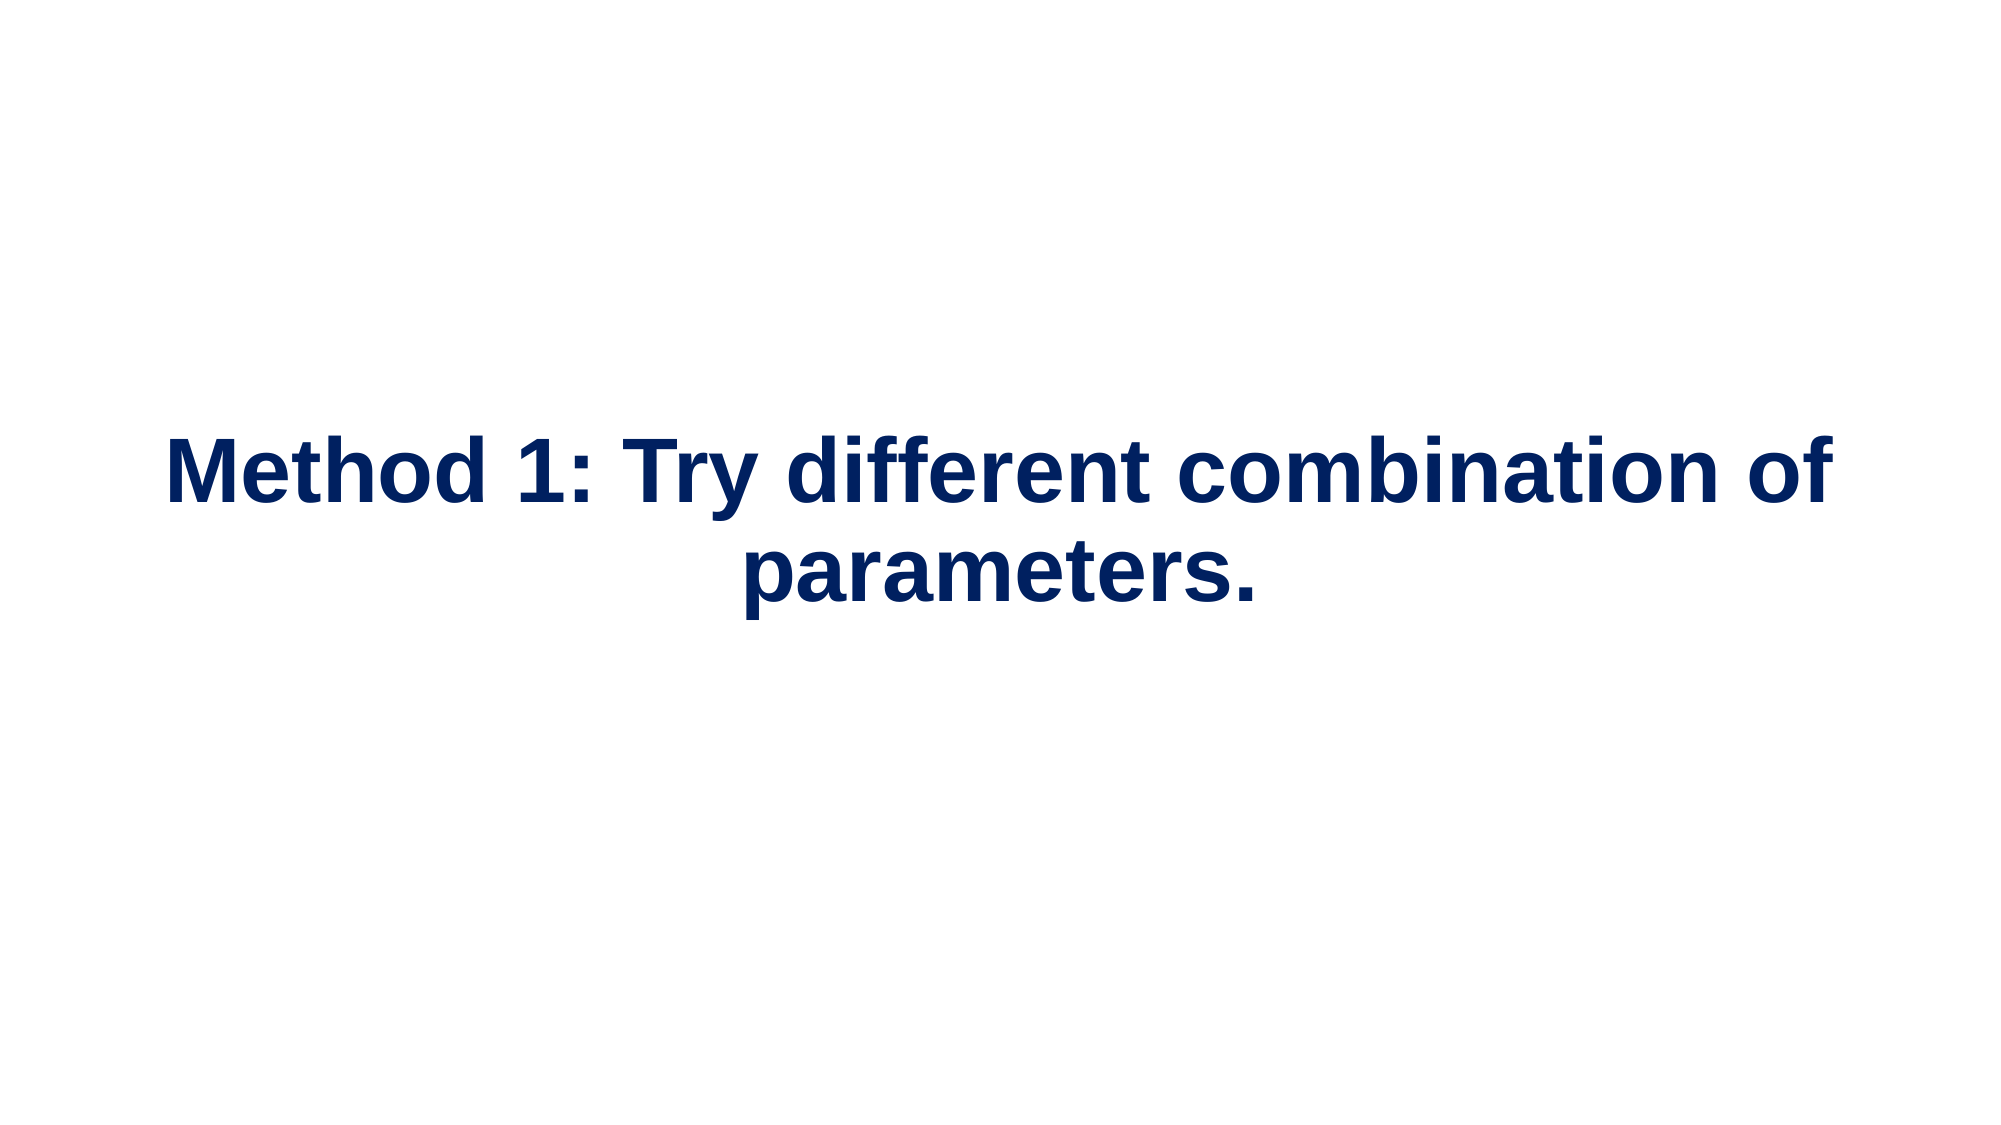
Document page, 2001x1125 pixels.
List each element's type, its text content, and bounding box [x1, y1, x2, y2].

title Method 1: Try different combination of parameters. [137, 413, 1863, 631]
